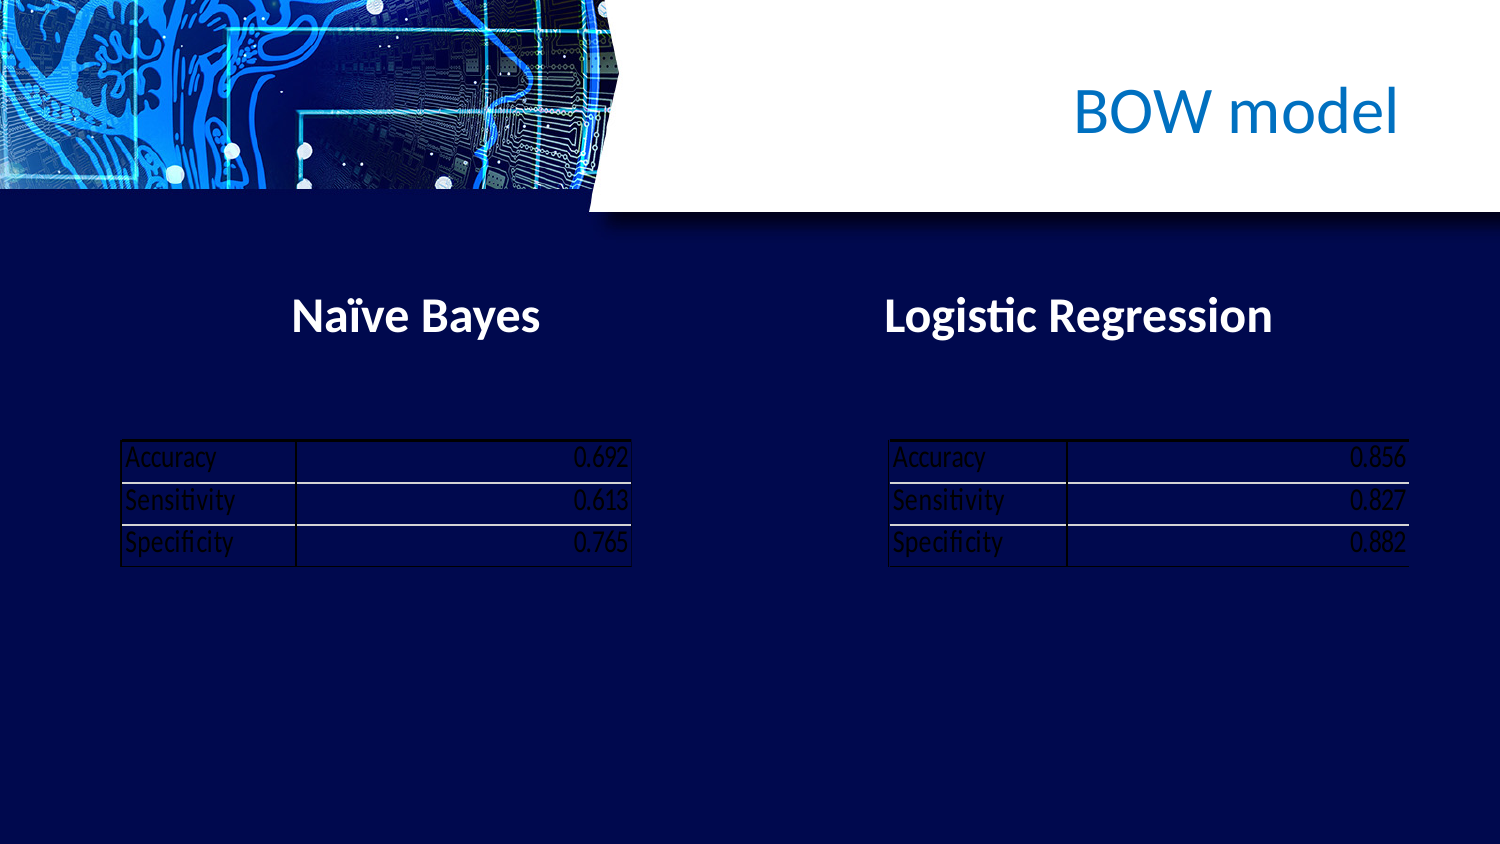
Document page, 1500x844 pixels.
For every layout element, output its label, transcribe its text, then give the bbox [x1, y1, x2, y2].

picture [0, 0, 1500, 844]
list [120, 439, 634, 569]
title BOW model [87, 44, 1416, 170]
list Logistic Regression [747, 271, 1411, 351]
list Naïve Bayes [84, 271, 747, 351]
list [887, 439, 1411, 569]
picture [150, 170, 164, 179]
